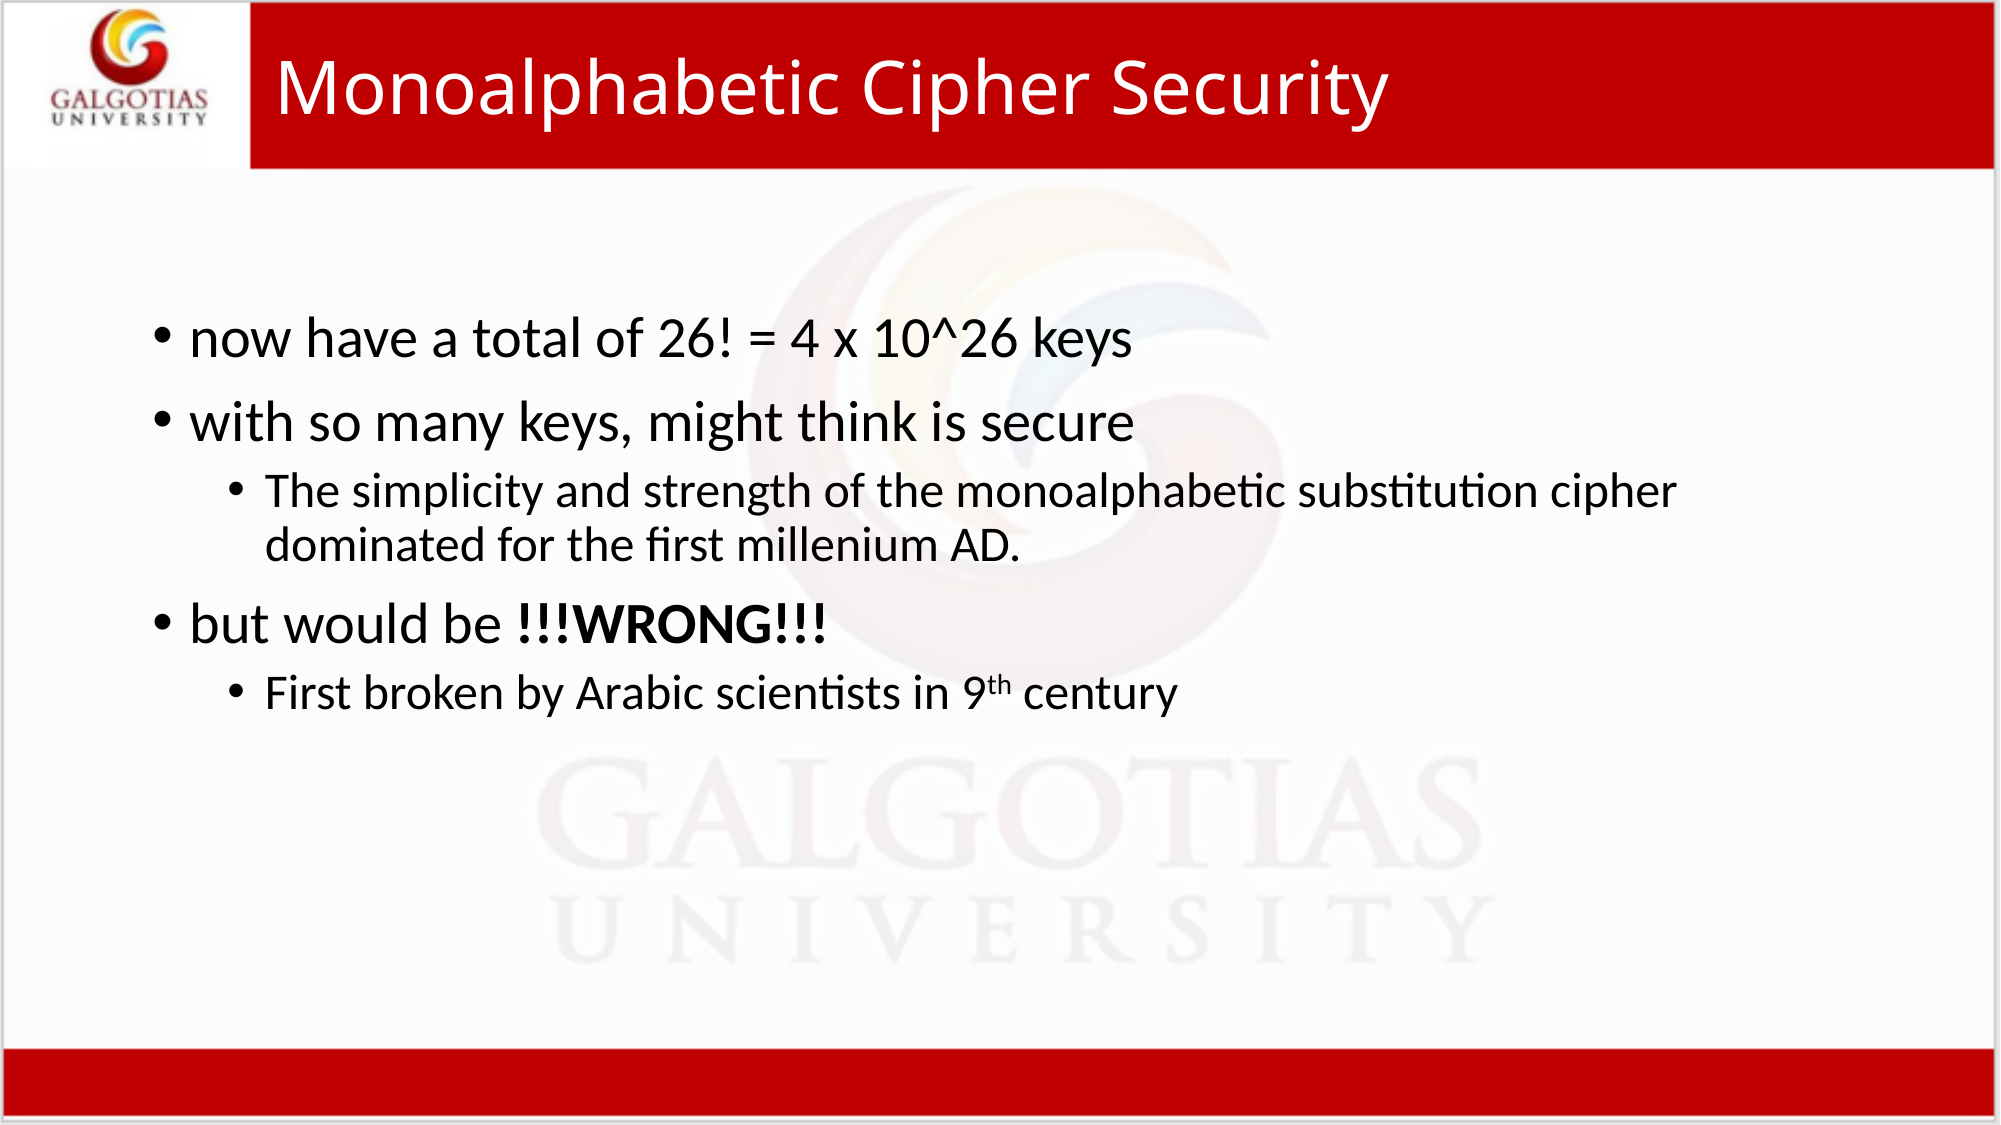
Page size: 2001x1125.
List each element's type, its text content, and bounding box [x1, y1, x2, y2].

title Monoalphabetic Cipher Security [259, 42, 1668, 139]
picture [0, 0, 2001, 1125]
list now have a total of 26! = 4 x 10^26 keys with so many keys, might think is secure The simplicity and strength of the monoalphabetic substitution cipher dominated for the first millenium AD. but would be !!!WRONG!!! First broken by Arabic scientists in 9th century [137, 299, 1863, 1014]
